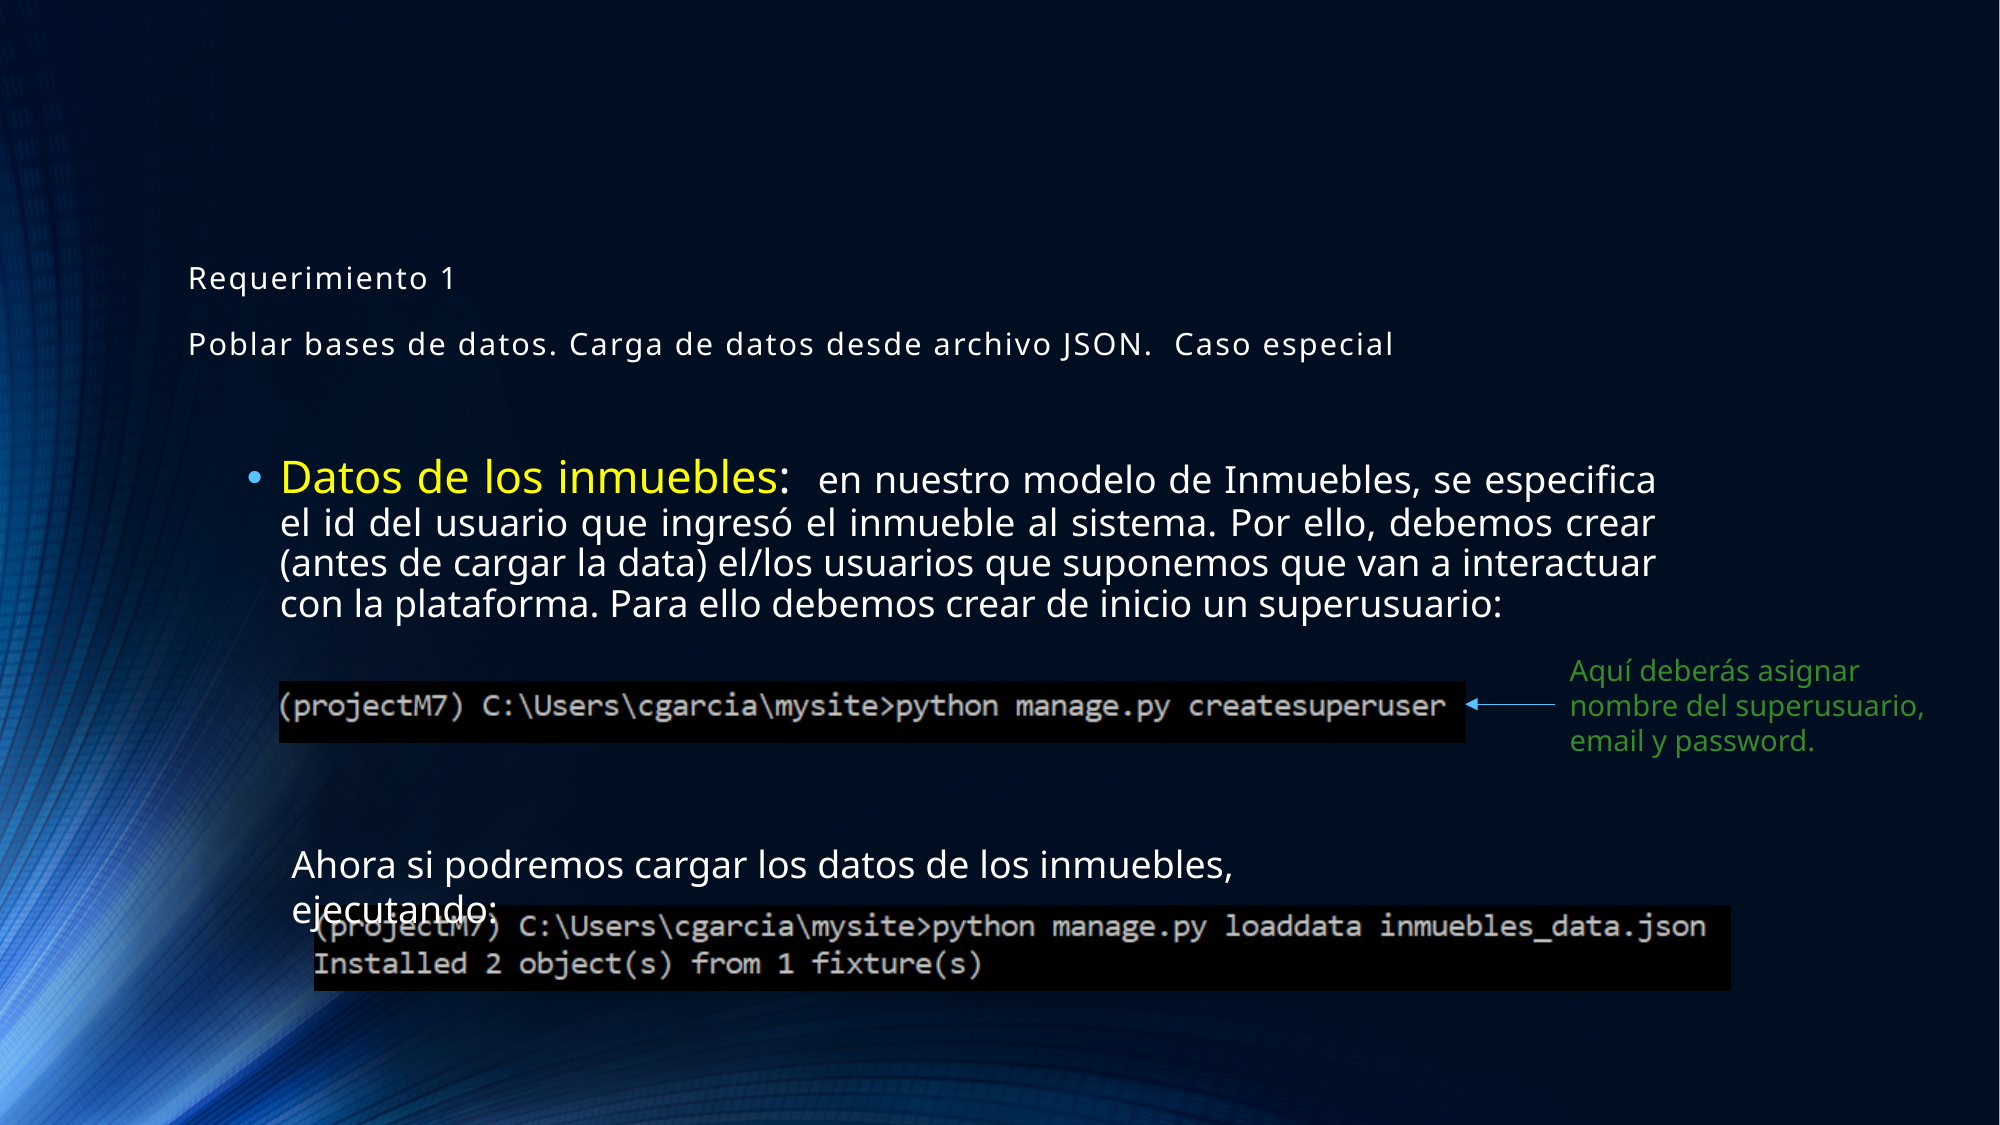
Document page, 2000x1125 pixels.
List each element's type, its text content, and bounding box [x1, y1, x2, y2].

text_box Ahora si podremos cargar los datos de los inmuebles, ejecutando: [276, 833, 1364, 939]
title Requerimiento 1 Poblar bases de datos. Carga de datos desde archivo JSON. Caso especial [172, 255, 1673, 371]
text_box Aquí deberás asignar nombre del superusuario, email y password. [1554, 644, 1957, 765]
list Datos de los inmuebles: en nuestro modelo de Inmuebles, se especifica el id del usuario que ingresó el inmueble al sistema. Por ello, debemos crear (antes de cargar la data) el/los usuarios que suponemos que van a interactuar con la plataforma. Para ello debemos crear de inicio un superusuario: [231, 447, 1673, 669]
picture [0, 0, 2000, 1125]
